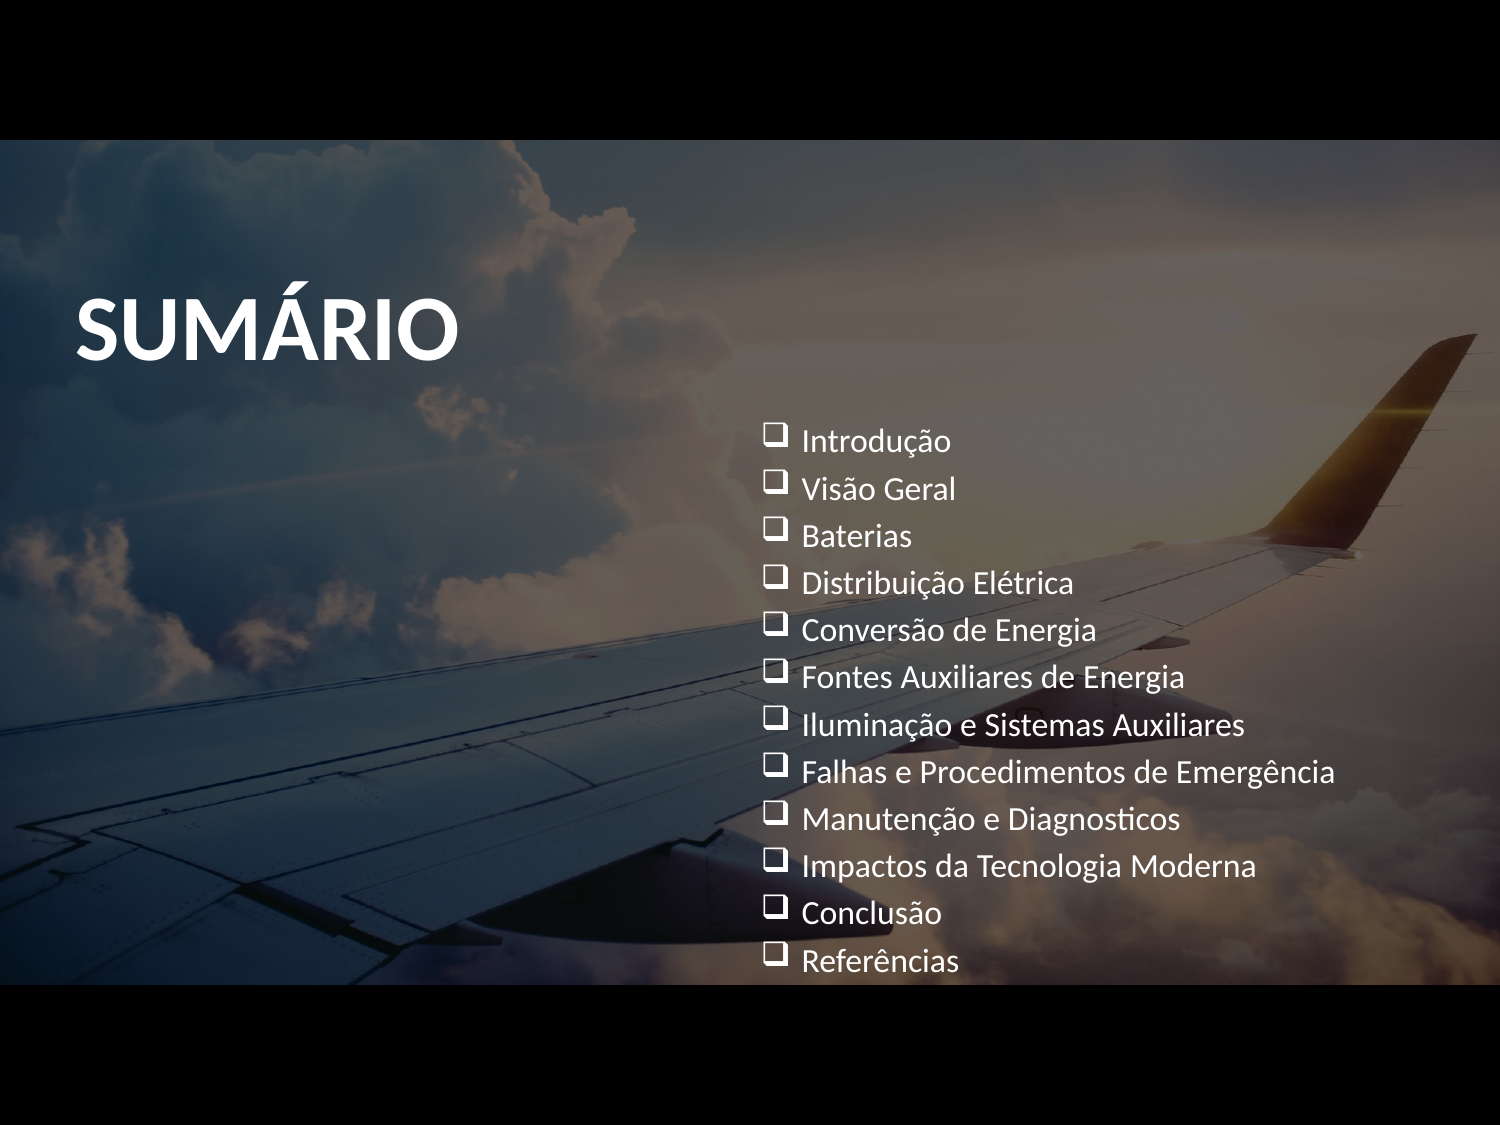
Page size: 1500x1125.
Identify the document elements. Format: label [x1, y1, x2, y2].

picture [0, 140, 1500, 985]
